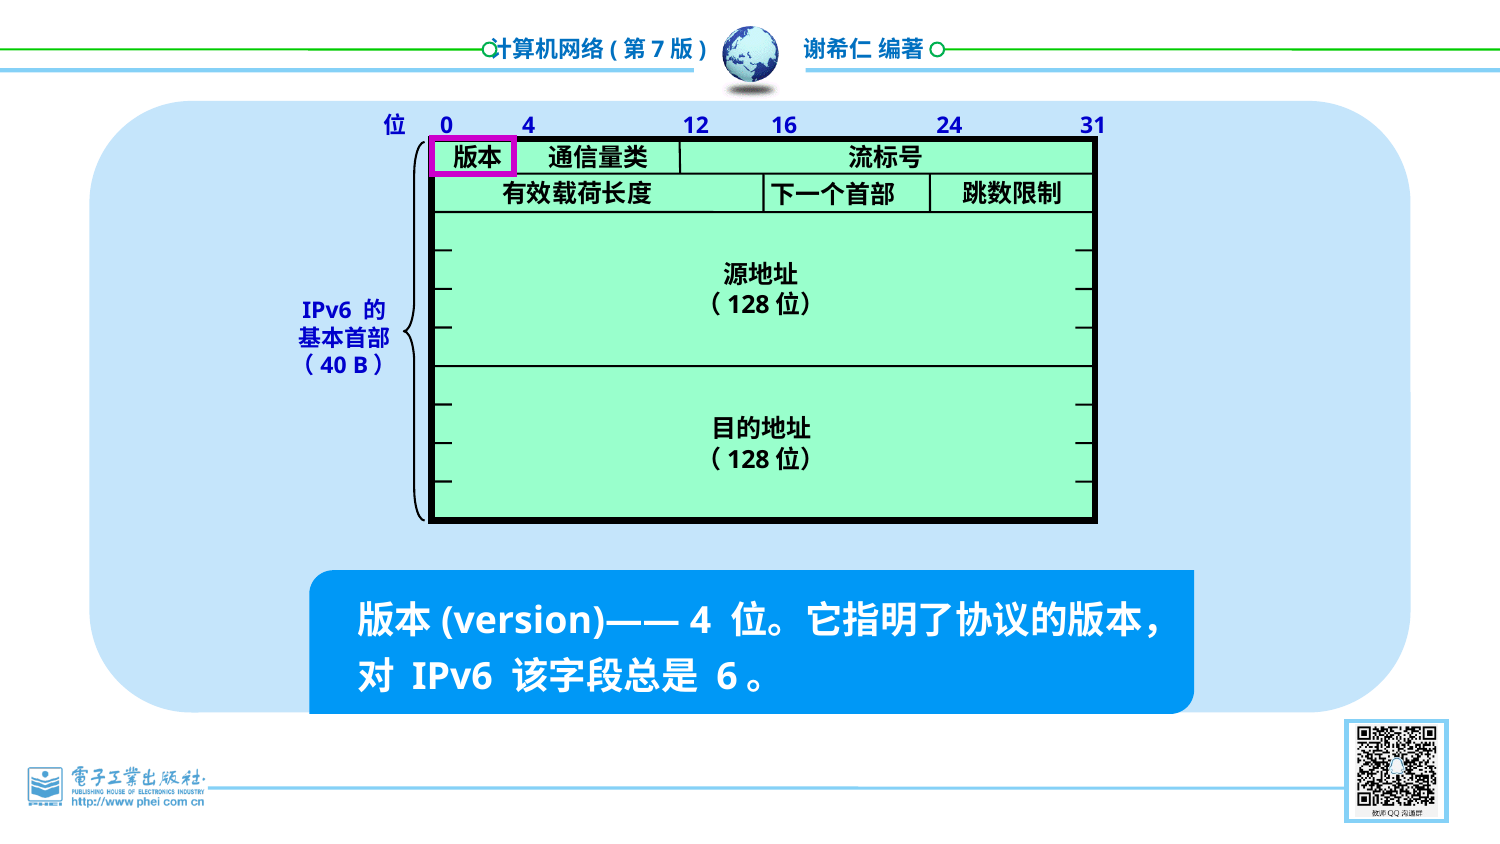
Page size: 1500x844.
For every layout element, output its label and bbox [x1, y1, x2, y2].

picture [1355, 724, 1438, 817]
text_box [87, 98, 1413, 717]
picture [720, 24, 780, 98]
picture [23, 764, 208, 809]
